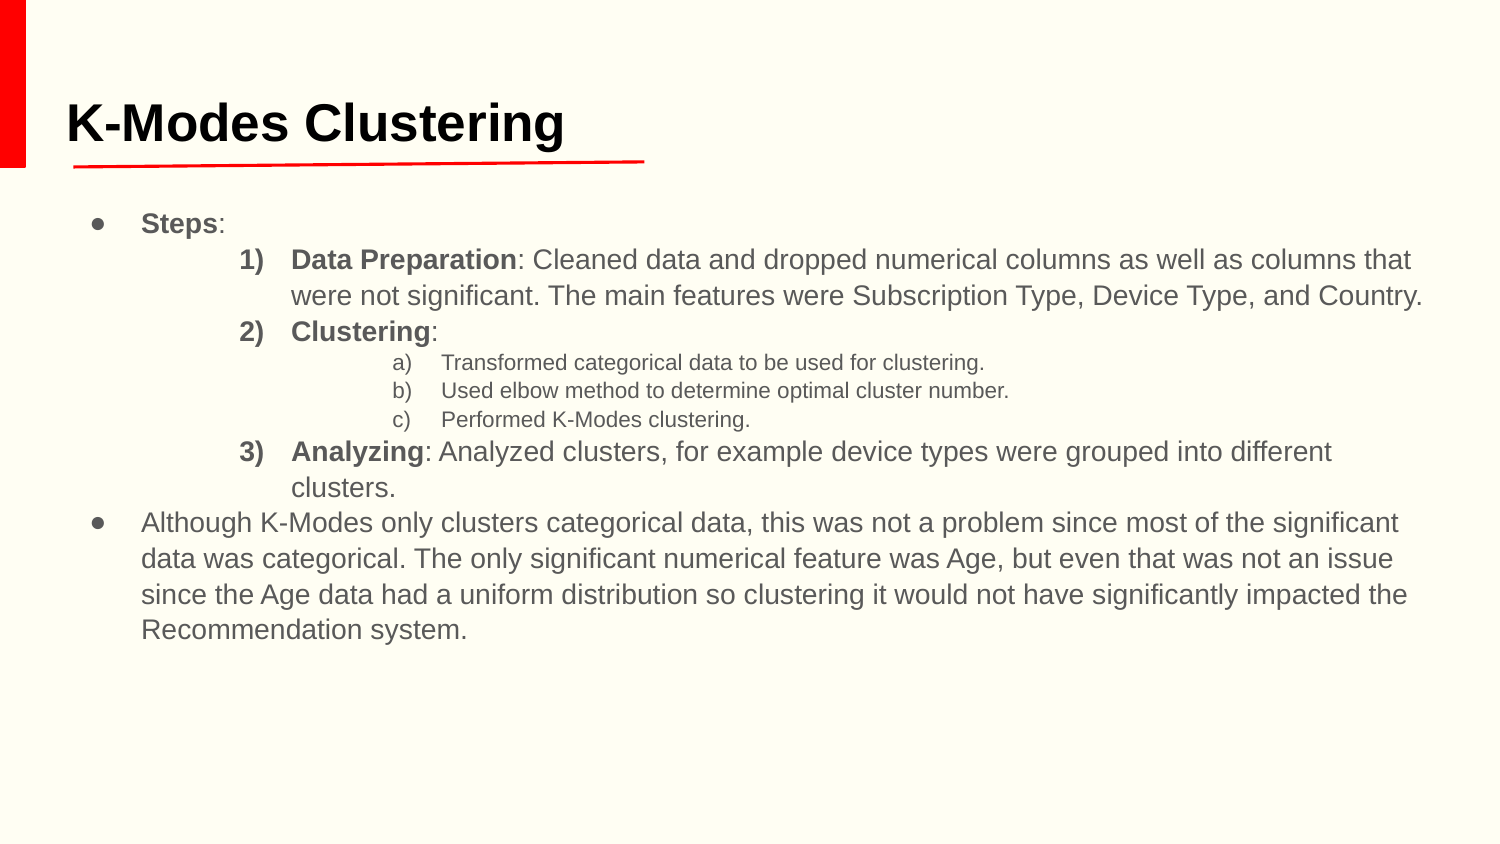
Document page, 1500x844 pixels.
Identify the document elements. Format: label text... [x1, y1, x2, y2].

title K-Modes Clustering [51, 72, 1449, 167]
text_box [0, 0, 26, 167]
list Steps: Data Preparation: Cleaned data and dropped numerical columns as well as columns that were not significant. The main features were Subscription Type, Device Type, and Country. Clustering: Transformed categorical data to be used for clustering. Used elbow method to determine optimal cluster number. Performed K-Modes clustering. Analyzing: Analyzed clusters, for example device types were grouped into different clusters. Although K-Modes only clusters categorical data, this was not a problem since most of the significant data was categorical. The only significant numerical feature was Age, but even that was not an issue since the Age data had a uniform distribution so clustering it would not have significantly impacted the Recommendation system. [51, 189, 1449, 750]
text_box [73, 161, 645, 168]
